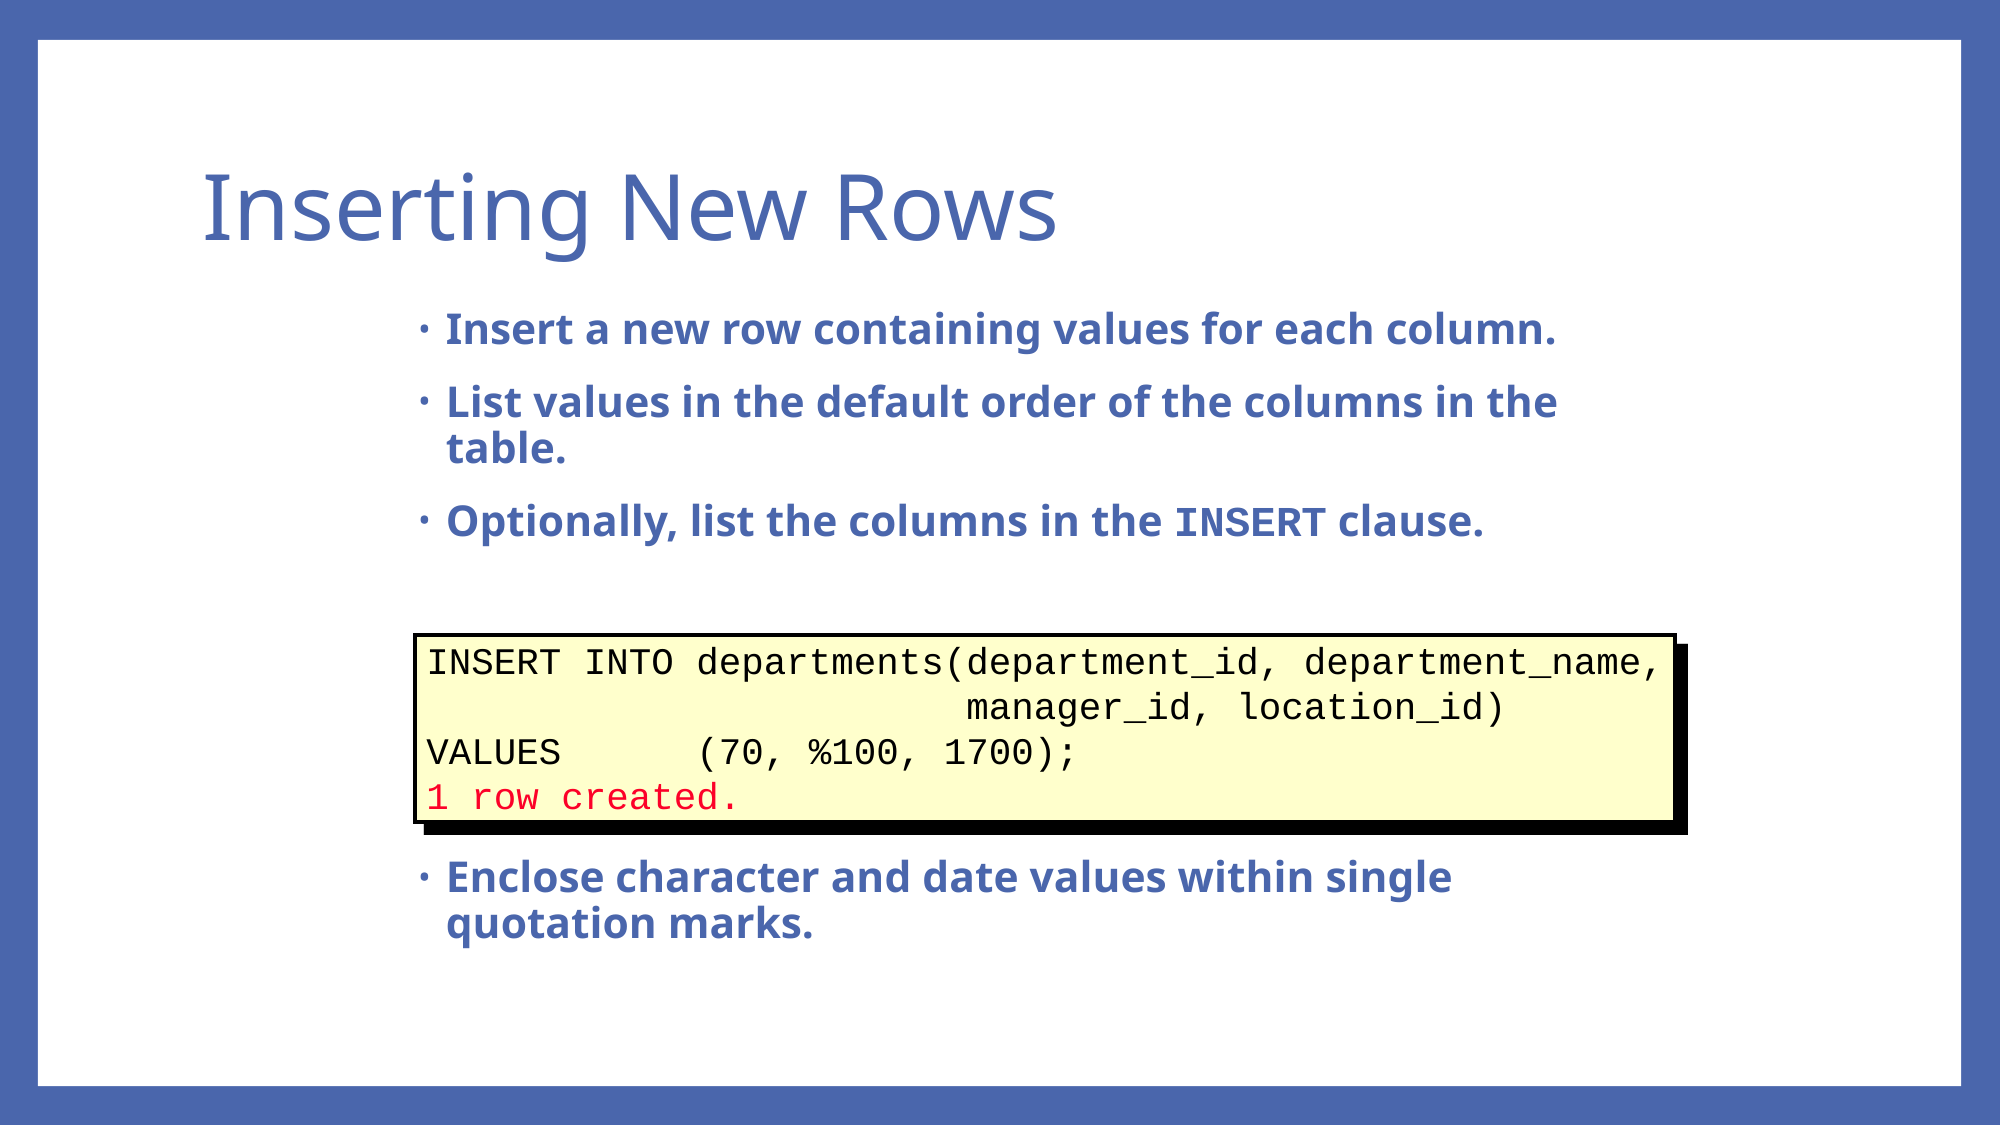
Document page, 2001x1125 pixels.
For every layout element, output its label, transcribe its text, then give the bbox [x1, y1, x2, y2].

list Insert a new row containing values for each column. List values in the default order of the columns in the table. Optionally, list the columns in the INSERT clause. Enclose character and date values within single quotation marks. [396, 299, 1608, 966]
text_box INSERT INTO departments(department_id, department_name, manager_id, location_id) VALUES (70, %100, 1700); 1 row created. [411, 652, 1611, 801]
text_box [1608, 634, 1675, 822]
title Inserting New Rows [187, 99, 1808, 323]
